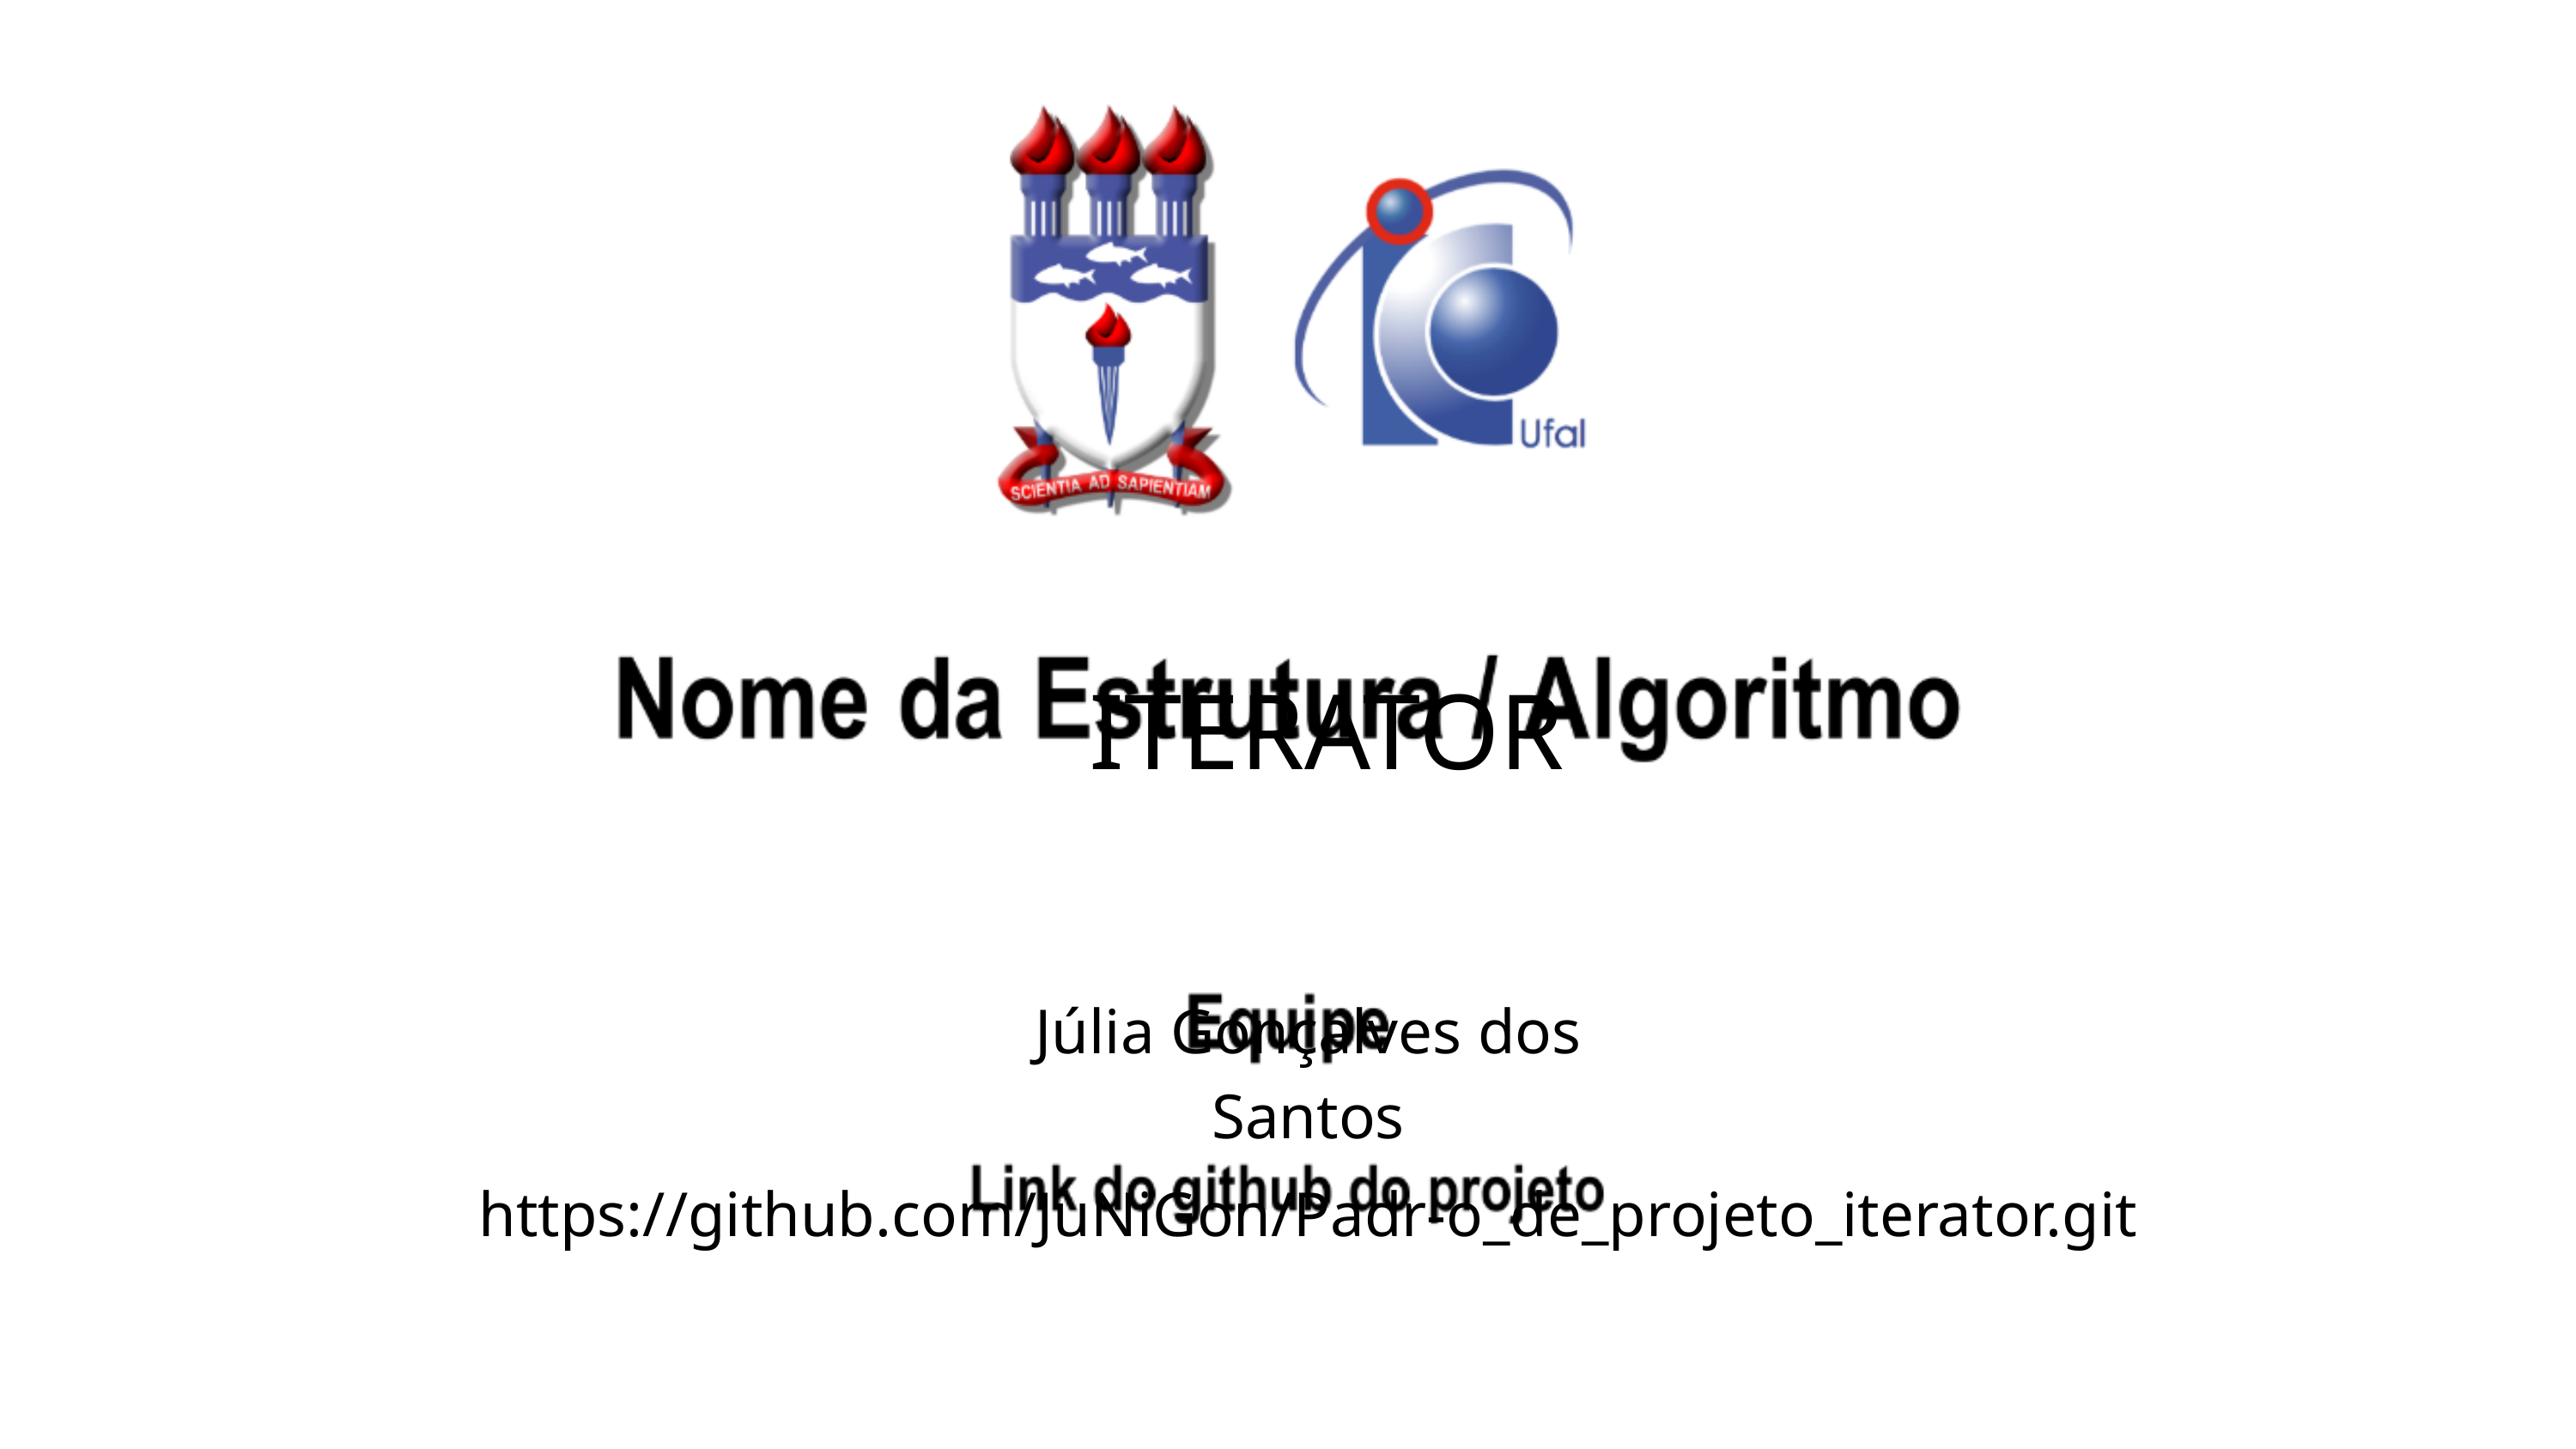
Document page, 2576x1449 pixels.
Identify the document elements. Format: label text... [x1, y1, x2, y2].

text_box [319, 33, 2256, 1449]
text_box https://github.com/JuNiGon/Padr-o_de_projeto_iterator.git [454, 1163, 2163, 1249]
text_box ITERATOR [124, 645, 2179, 791]
text_box Júlia Gonçalves dos Santos [933, 980, 1684, 1151]
